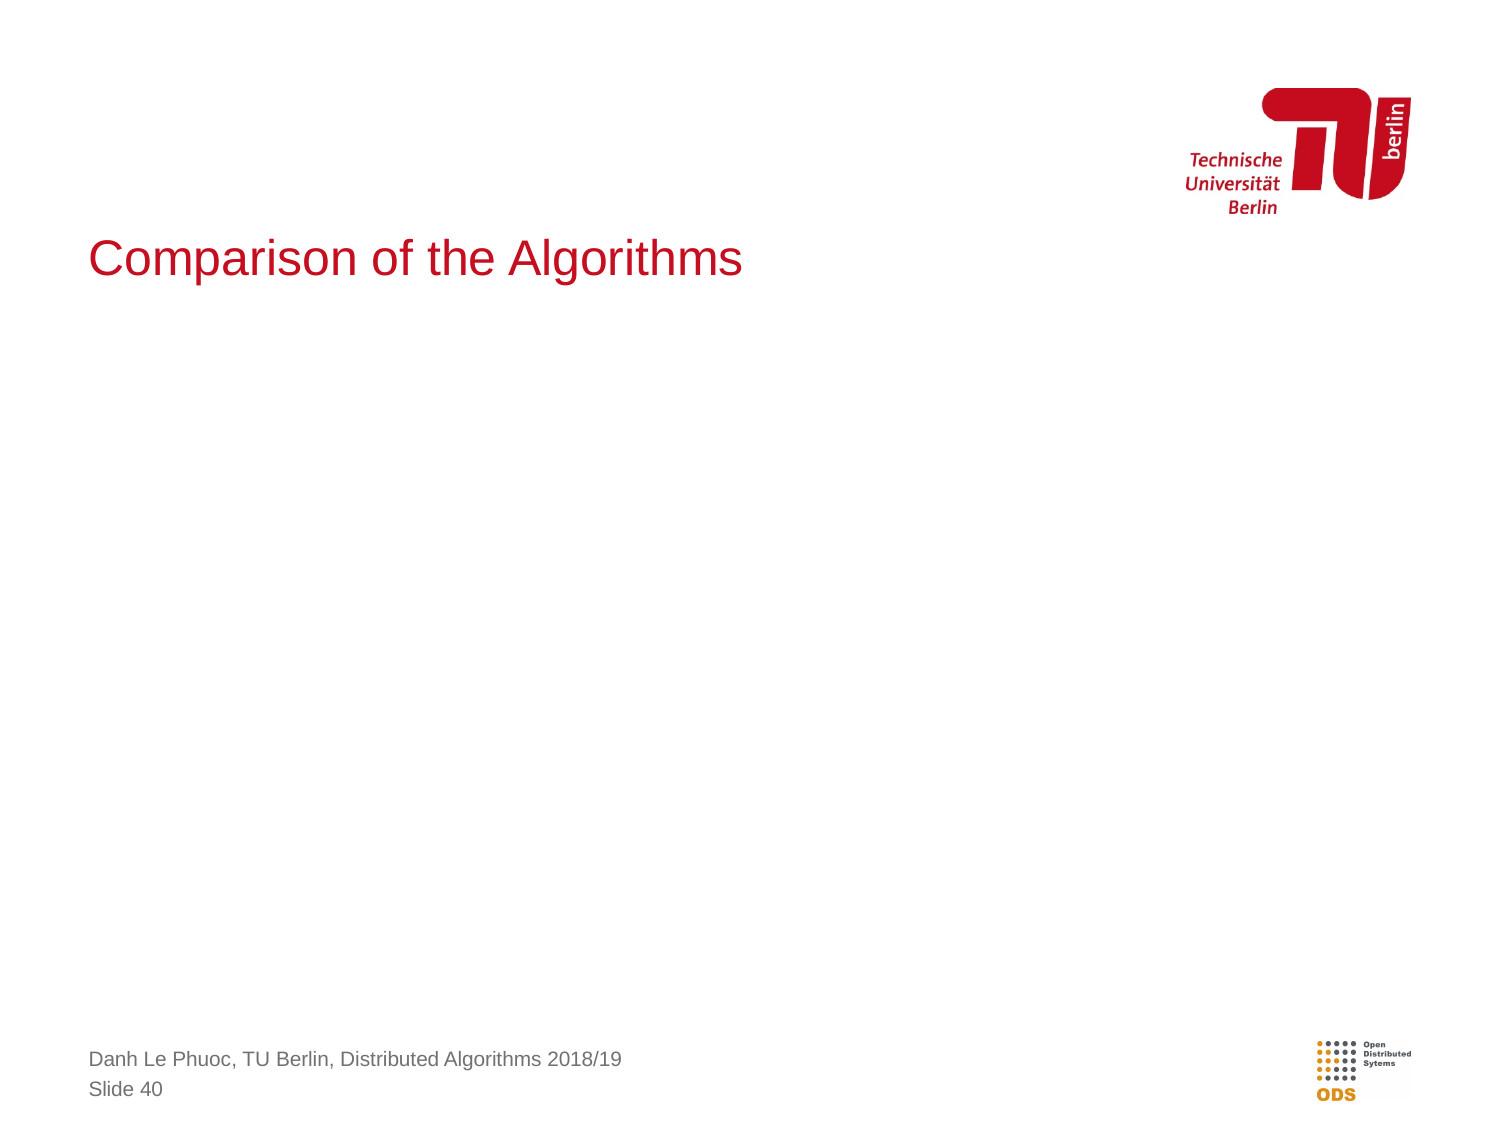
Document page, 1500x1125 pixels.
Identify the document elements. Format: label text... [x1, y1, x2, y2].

slide_number Slide 40 [88, 1075, 1176, 1101]
picture [1317, 1041, 1411, 1101]
title Comparison of the Algorithms [88, 222, 1411, 286]
footer Danh Le Phuoc, TU Berlin, Distributed Algorithms 2018/19 [88, 1045, 1176, 1071]
picture [1186, 88, 1411, 214]
